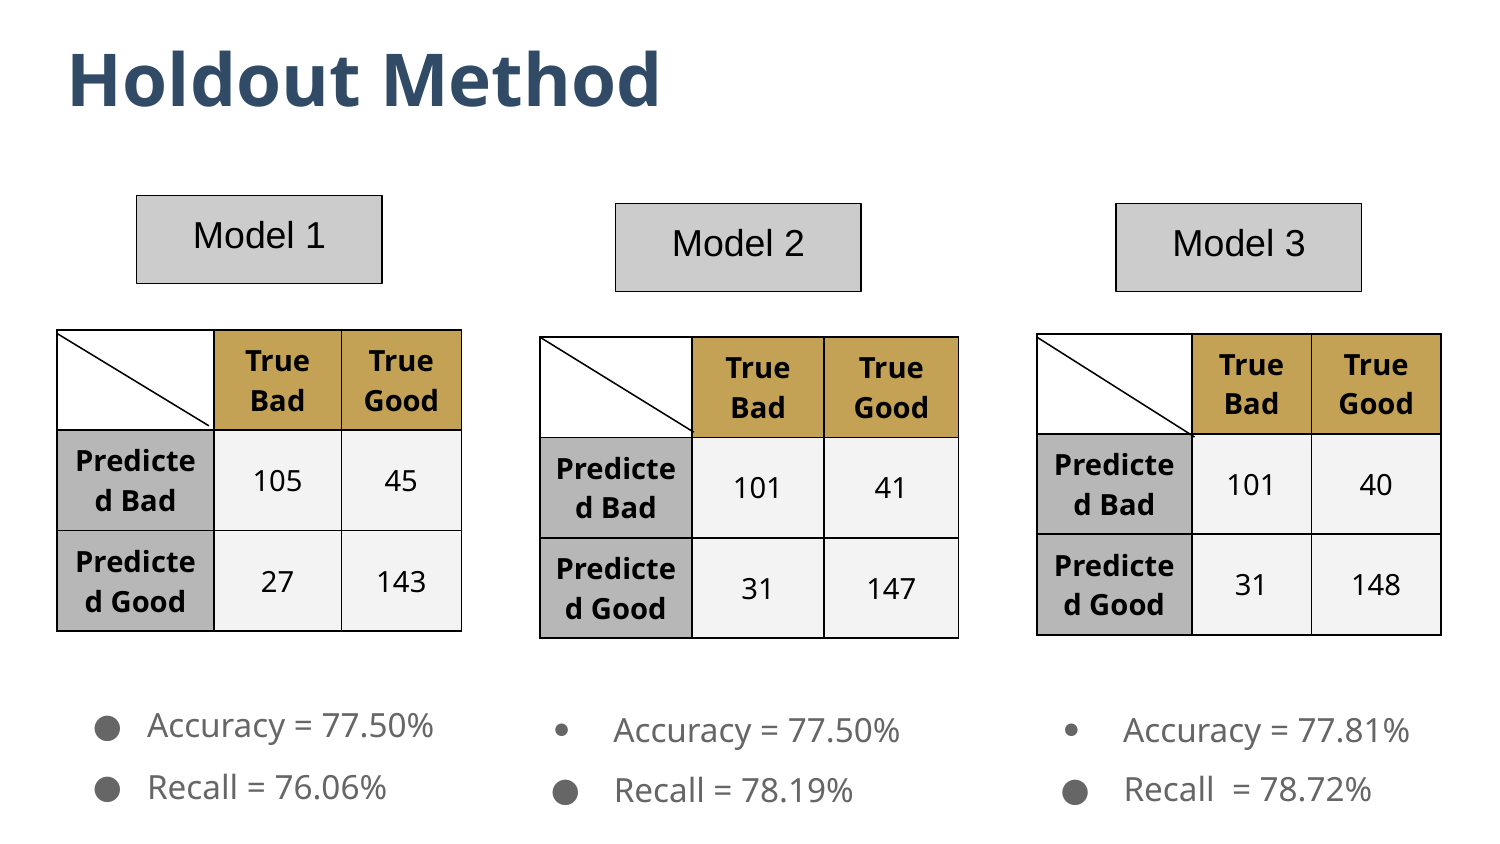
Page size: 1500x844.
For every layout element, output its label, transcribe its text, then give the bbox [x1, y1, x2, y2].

table_cell Predicted Bad [1038, 445, 1191, 533]
text_box Model 2 [615, 203, 861, 292]
text_box Model 1 [136, 195, 383, 284]
table_cell 101 [1193, 435, 1311, 533]
table_cell 40 [1312, 435, 1440, 533]
text_box Accuracy = 77.50% Recall = 76.06% [57, 667, 533, 822]
table_cell Predicted Good [58, 531, 213, 630]
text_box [539, 336, 695, 433]
table_cell 31 [693, 539, 823, 637]
table_cell Predicted Bad [58, 431, 213, 530]
table_header True Good [342, 331, 461, 429]
table_cell 27 [215, 531, 341, 630]
table_cell 147 [825, 539, 958, 637]
table_header [58, 331, 213, 335]
table_cell Predicted Good [541, 539, 691, 637]
table_header True Good [825, 338, 958, 437]
text_box Accuracy = 77.50% Recall = 78.19% [515, 673, 1016, 814]
table_cell 101 [693, 438, 823, 537]
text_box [1036, 336, 1195, 438]
table_cell Predicted Bad [541, 439, 691, 537]
table_cell Predicted Good [1038, 535, 1191, 634]
table_cell 31 [1193, 535, 1311, 634]
table_header True Bad [1193, 335, 1311, 433]
table_cell 41 [825, 438, 958, 537]
table_cell 105 [215, 431, 341, 530]
table_header True Bad [215, 331, 341, 429]
table_header True Good [1312, 335, 1440, 433]
text_box Accuracy = 77.81% Recall = 78.72% [1024, 673, 1430, 795]
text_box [56, 333, 210, 427]
list Holdout Method [66, 31, 1294, 133]
table_cell 45 [342, 431, 461, 530]
table_cell 143 [342, 531, 461, 630]
table_header True Bad [697, 338, 823, 437]
table_cell 148 [1312, 535, 1440, 634]
text_box Model 3 [1116, 203, 1362, 292]
